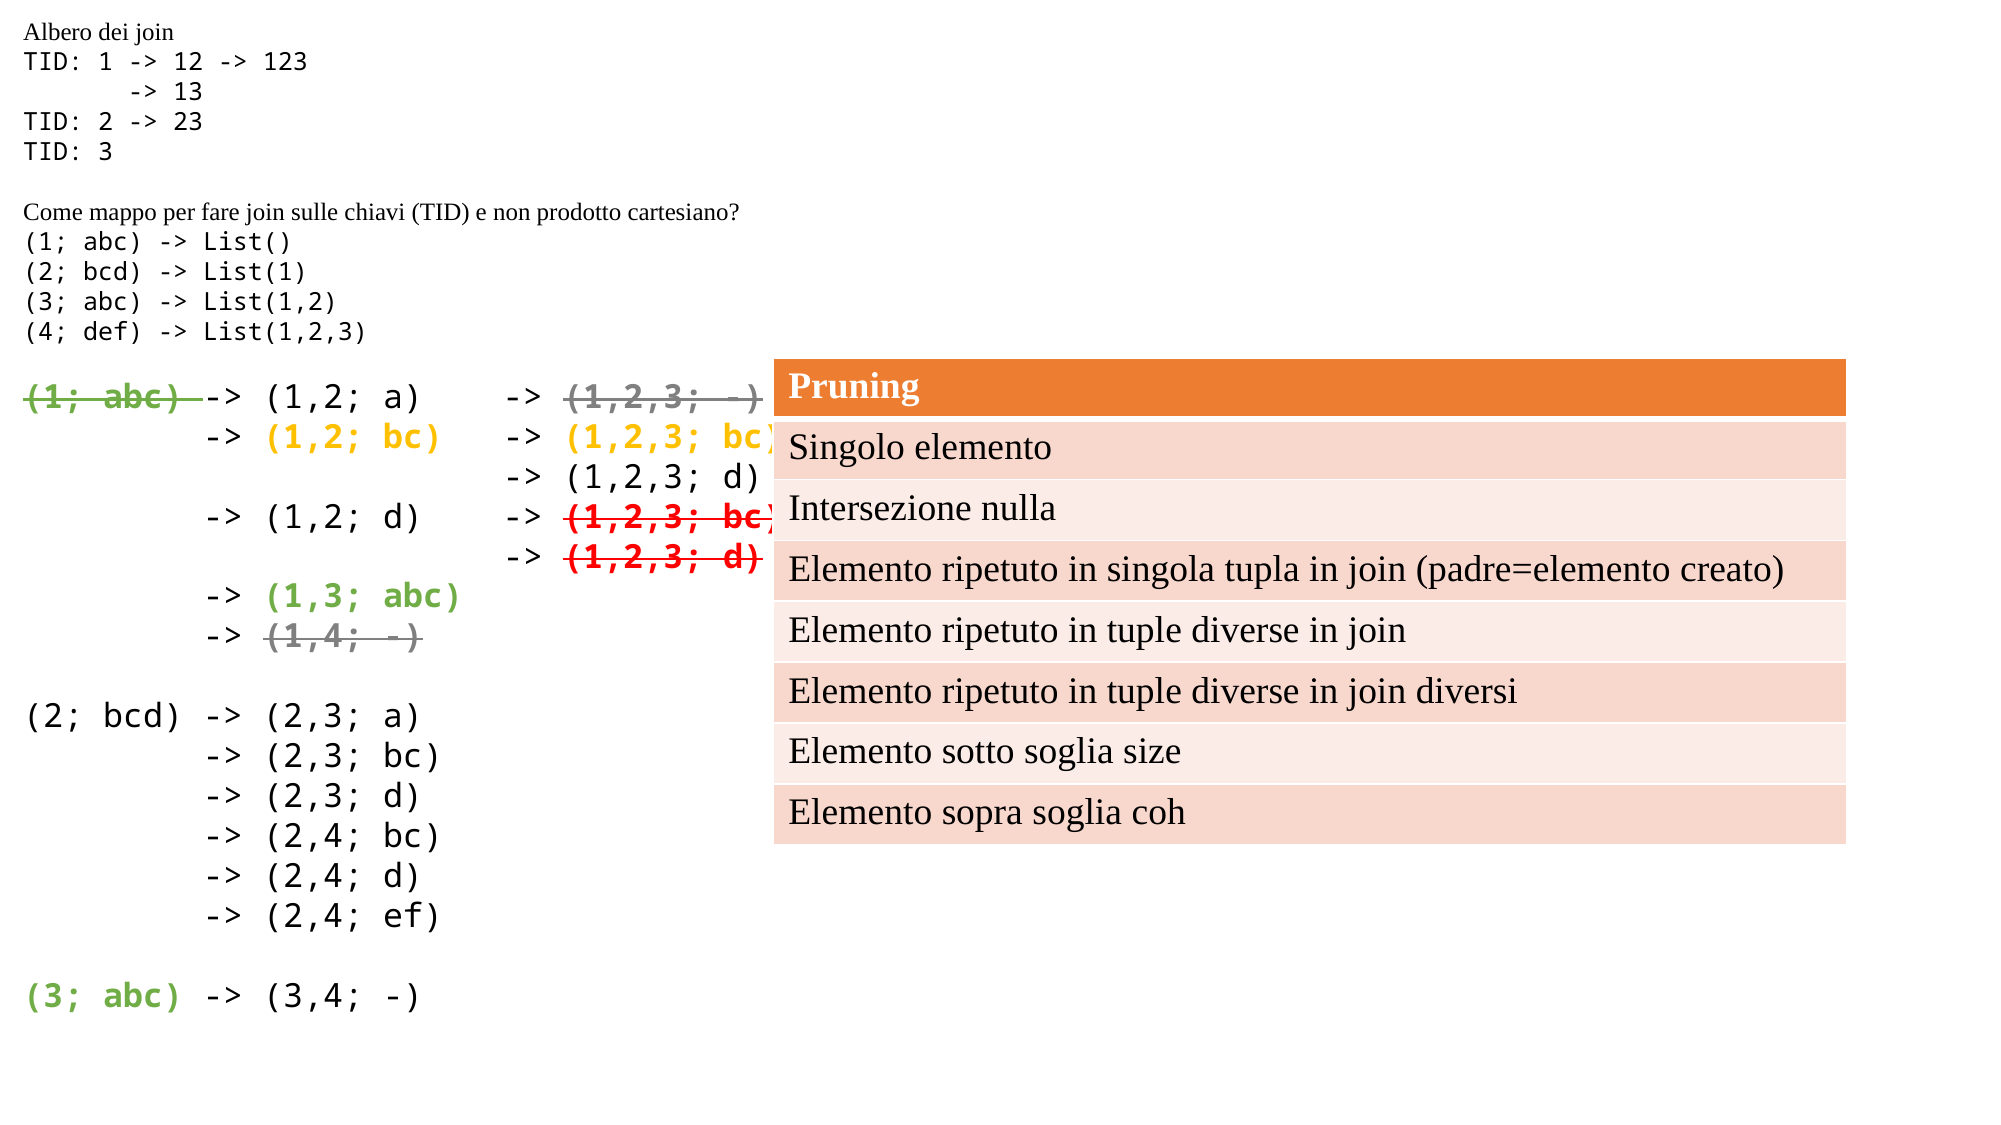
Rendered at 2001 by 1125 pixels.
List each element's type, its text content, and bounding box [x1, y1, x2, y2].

table_cell Elemento ripetuto in singola tupla in join (padre=elemento creato) [774, 541, 1846, 600]
table_header Pruning [774, 359, 1846, 416]
table_cell Elemento ripetuto in tuple diverse in join diversi [774, 663, 1846, 722]
table_cell Singolo elemento [774, 422, 1846, 479]
text_box Albero dei join TID: 1 -> 12 -> 123 -> 13 TID: 2 -> 23 TID: 3 Come mappo per fare join sulle chiavi (TID) e non prodotto cartesiano? (1; abc) -> List() (2; bcd) -> List(1) (3; abc) -> List(1,2) (4; def) -> List(1,2,3) (1; abc) -> (1,2; a) -> (1,2,3; -) -> (1,2; bc) -> (1,2,3; bc) -> (1,2,3; d) -> (1,2; d) -> (1,2,3; bc) -> (1,2,3; d) -> (1,3; abc) -> (1,4; -) (2; bcd) -> (2,3; a) -> (2,3; bc) -> (2,3; d) -> (2,4; bc) -> (2,4; d) -> (2,4; ef) (3; abc) -> (3,4; -) [8, 8, 1984, 1022]
table_cell Elemento ripetuto in tuple diverse in join [774, 602, 1846, 661]
table_cell Elemento sotto soglia size [774, 724, 1846, 783]
table_cell Intersezione nulla [774, 480, 1846, 540]
table_cell Elemento sopra soglia coh [774, 785, 1846, 844]
